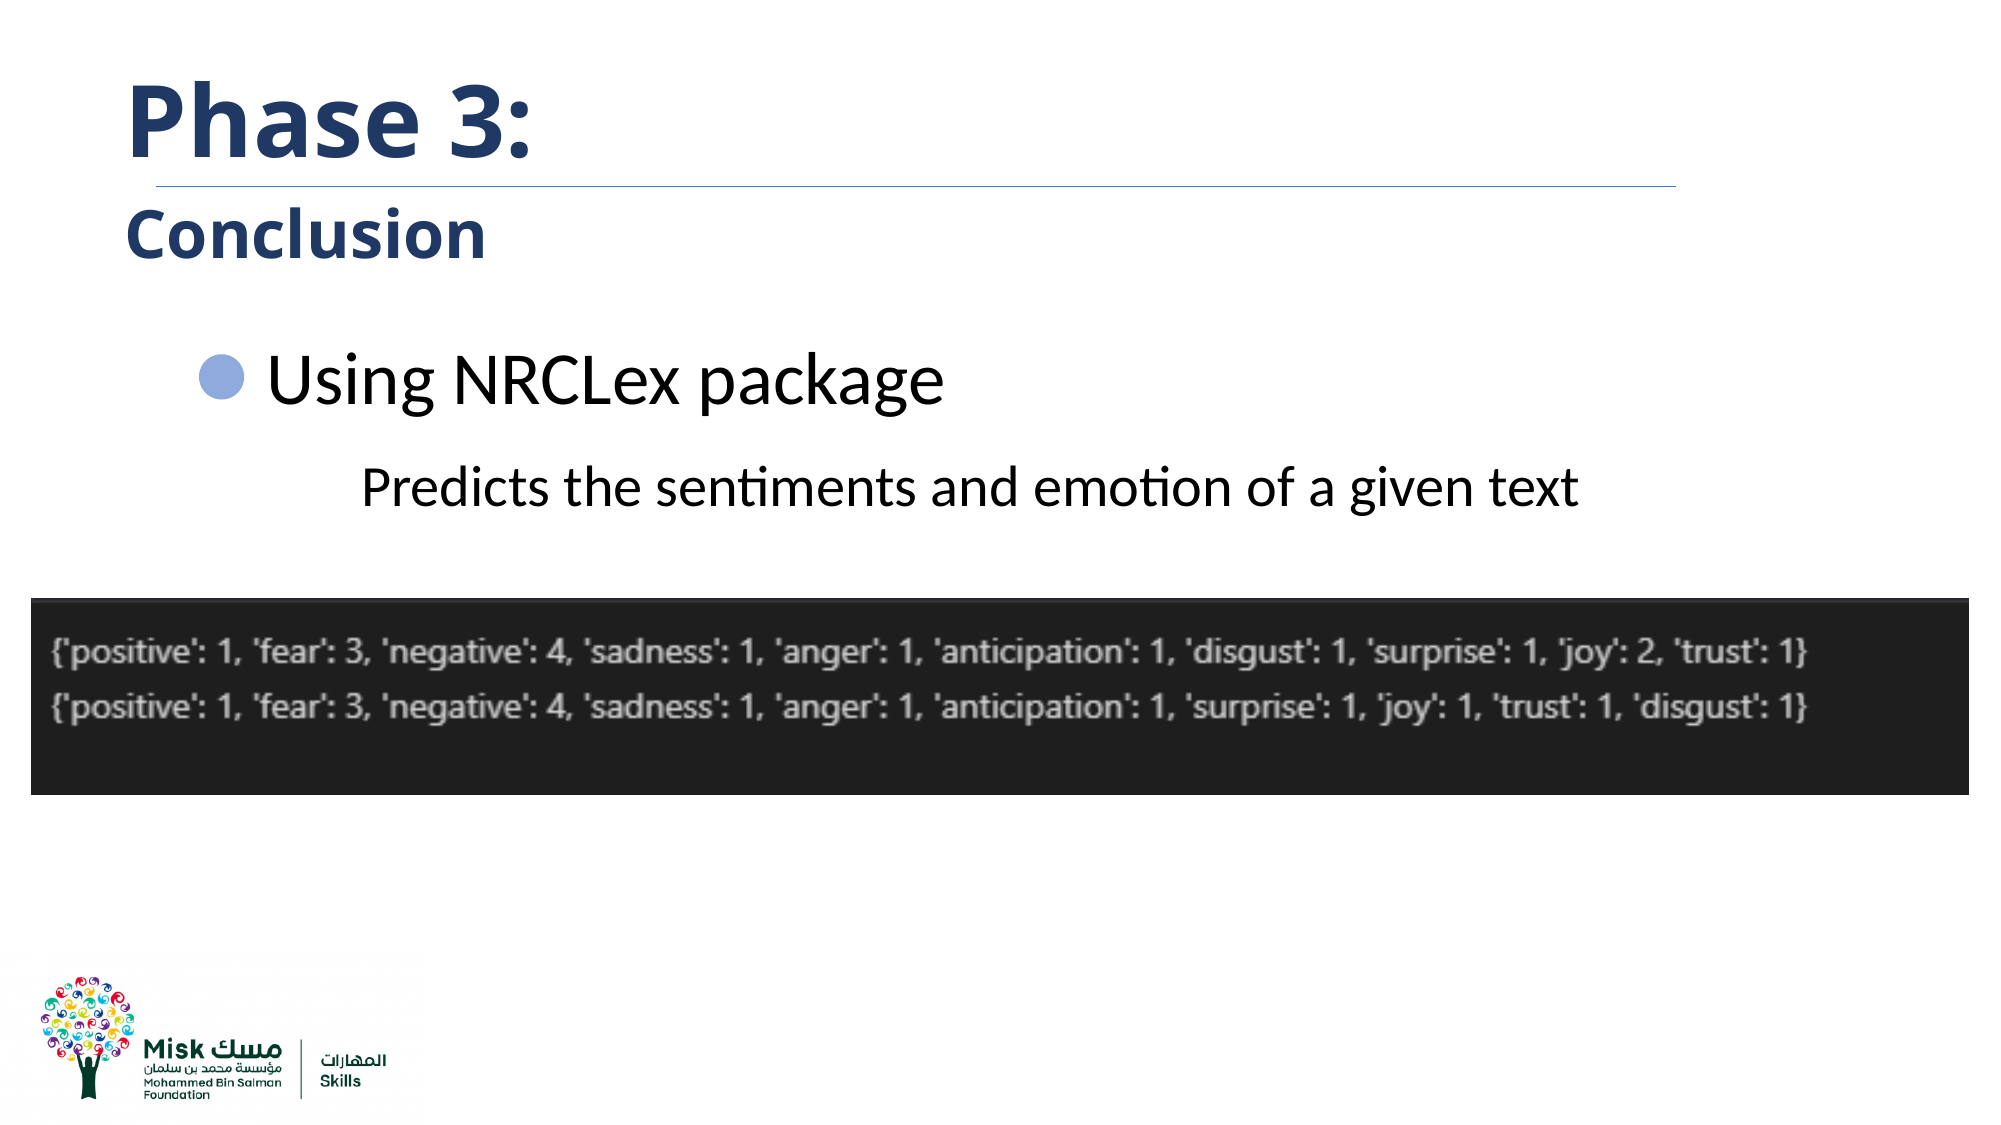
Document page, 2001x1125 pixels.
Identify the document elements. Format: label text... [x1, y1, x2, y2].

text_box Using NRCLex package [251, 322, 962, 428]
picture [30, 598, 1969, 795]
picture [0, 952, 425, 1125]
text_box Phase 3: [110, 49, 550, 185]
text_box [197, 353, 246, 401]
text_box Conclusion [109, 184, 504, 280]
text_box Predicts the sentiments and emotion of a given text [333, 440, 1596, 526]
